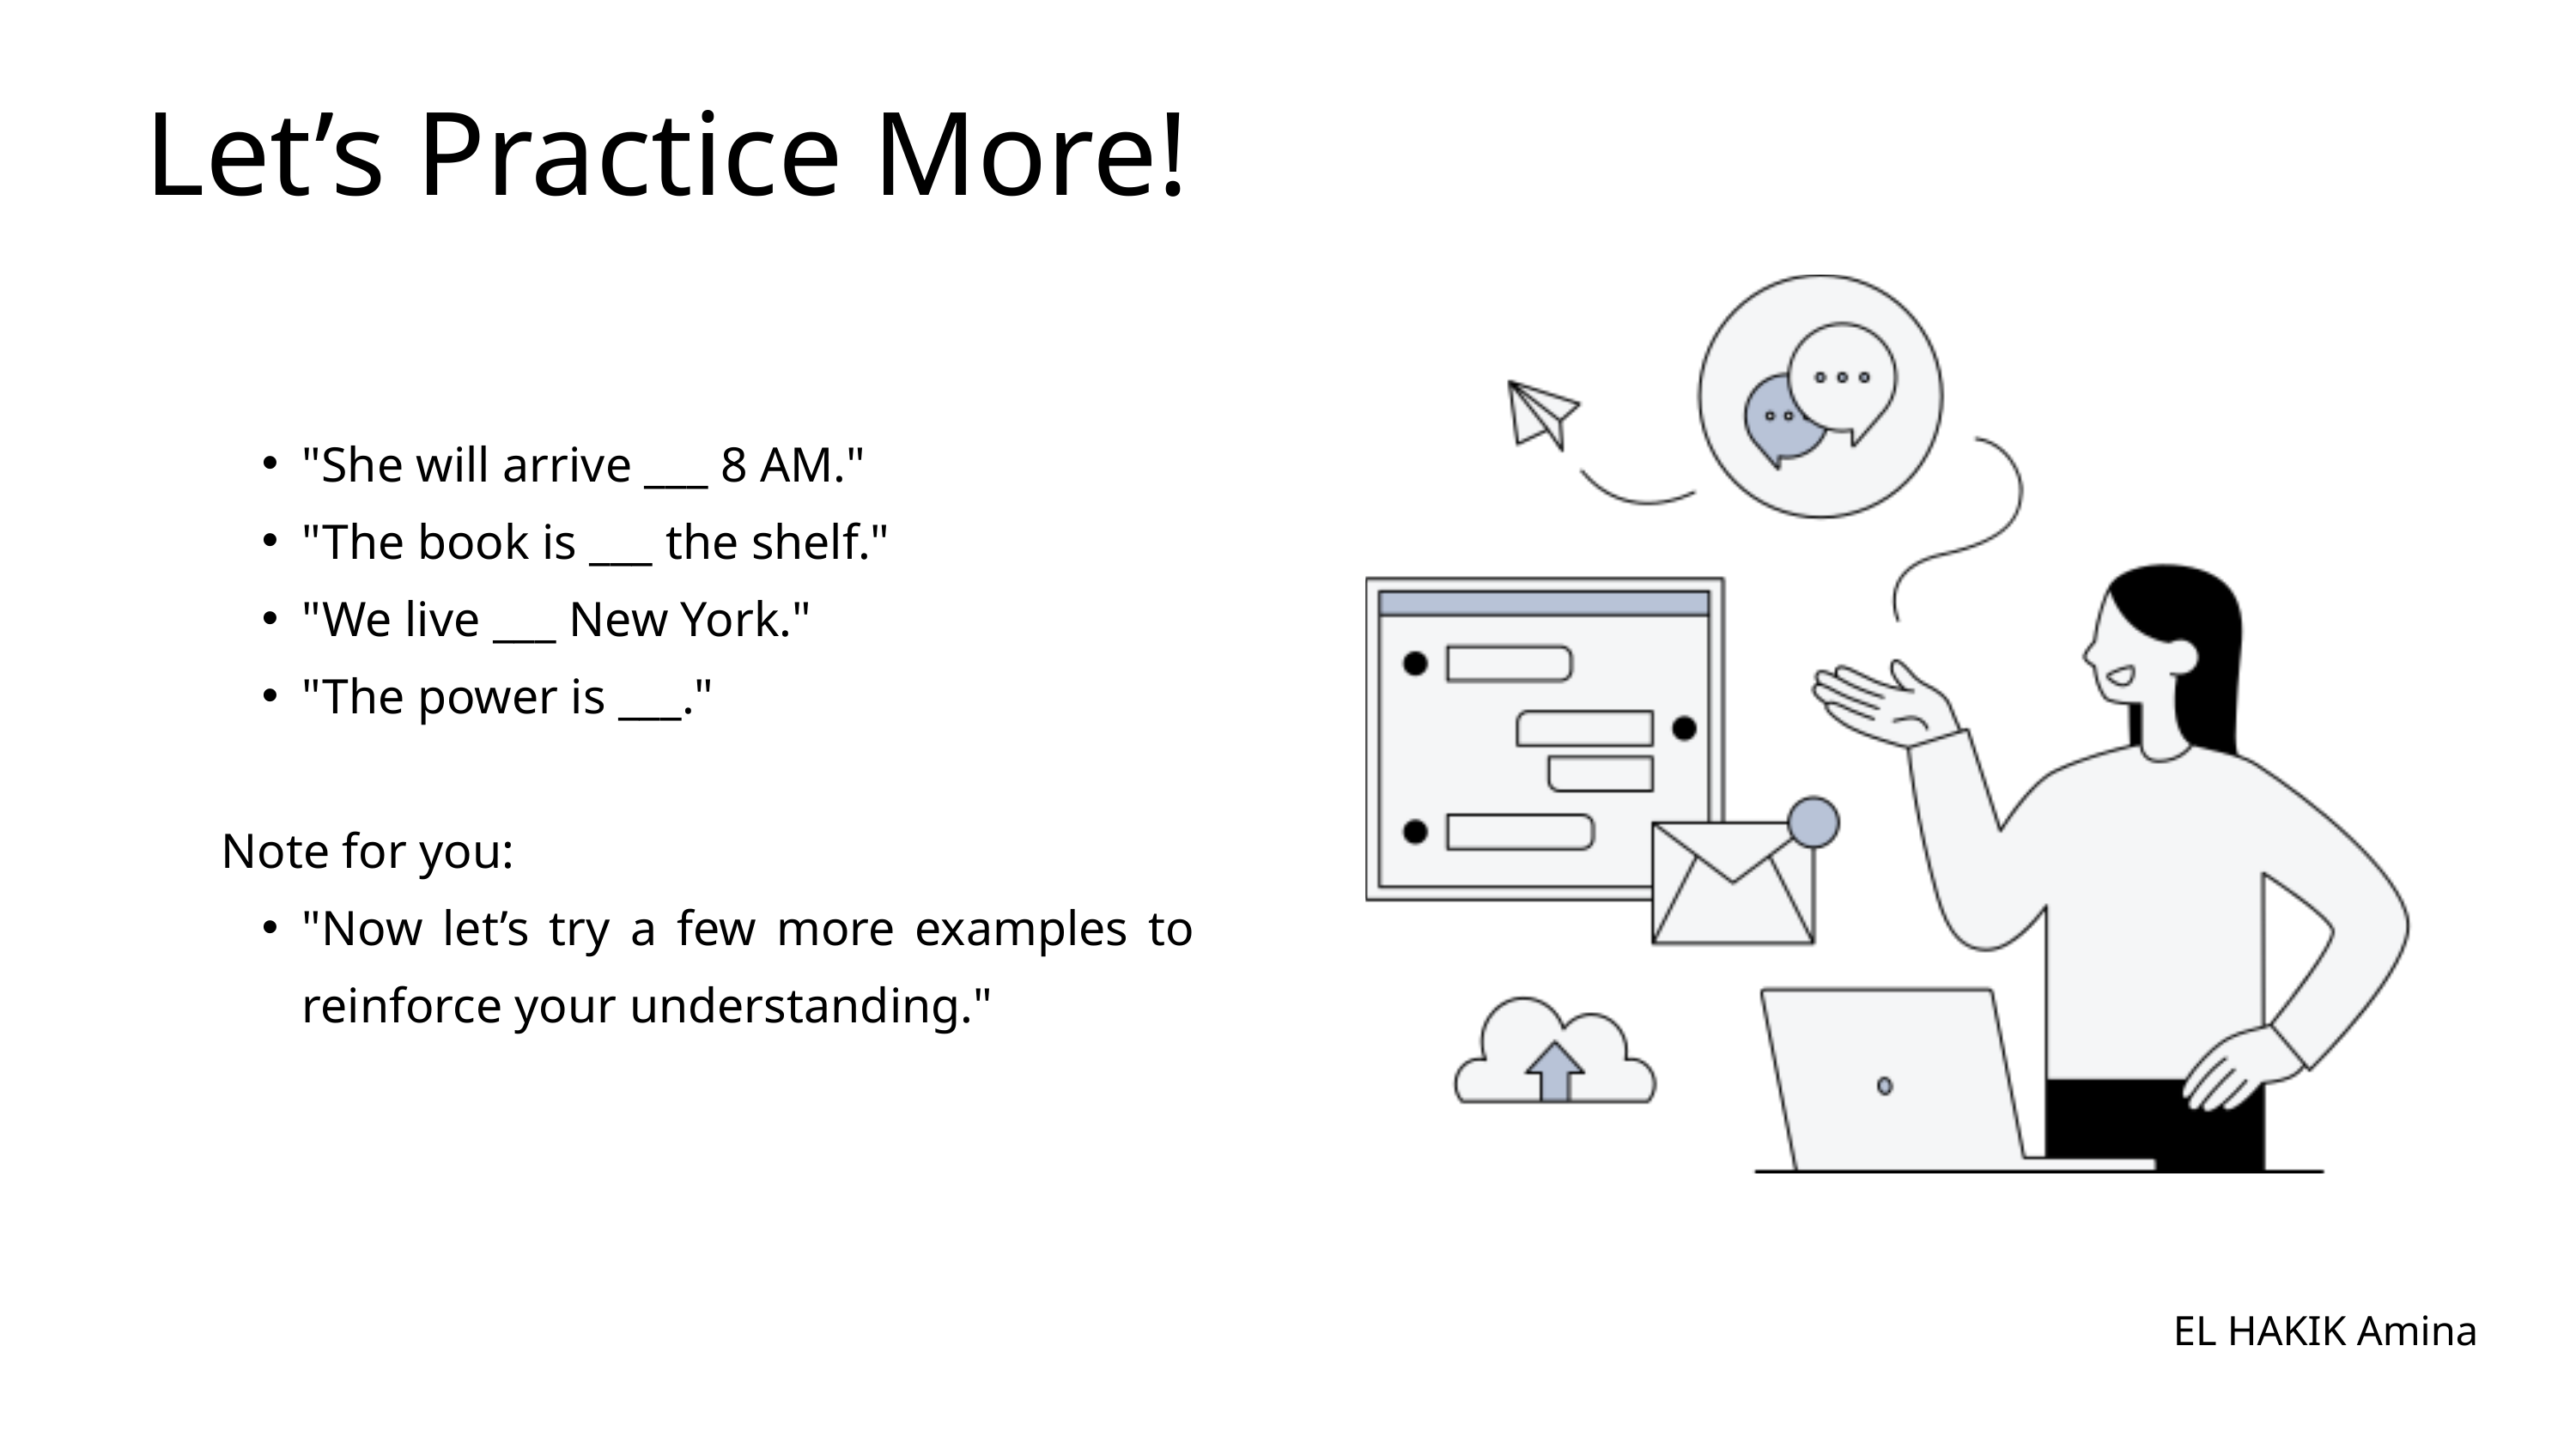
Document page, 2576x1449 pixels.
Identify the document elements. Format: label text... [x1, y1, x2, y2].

text_box Let’s Practice More! [144, 57, 2343, 219]
text_box EL HAKIK Amina [1381, 1296, 2479, 1354]
text_box "She will arrive ___ 8 AM." "The book is ___ the shelf." "We live ___ New York." "The power is ___." Note for you: "Now let’s try a few more examples to reinforce your understanding." [221, 414, 1196, 1110]
text_box [1365, 275, 2418, 1174]
